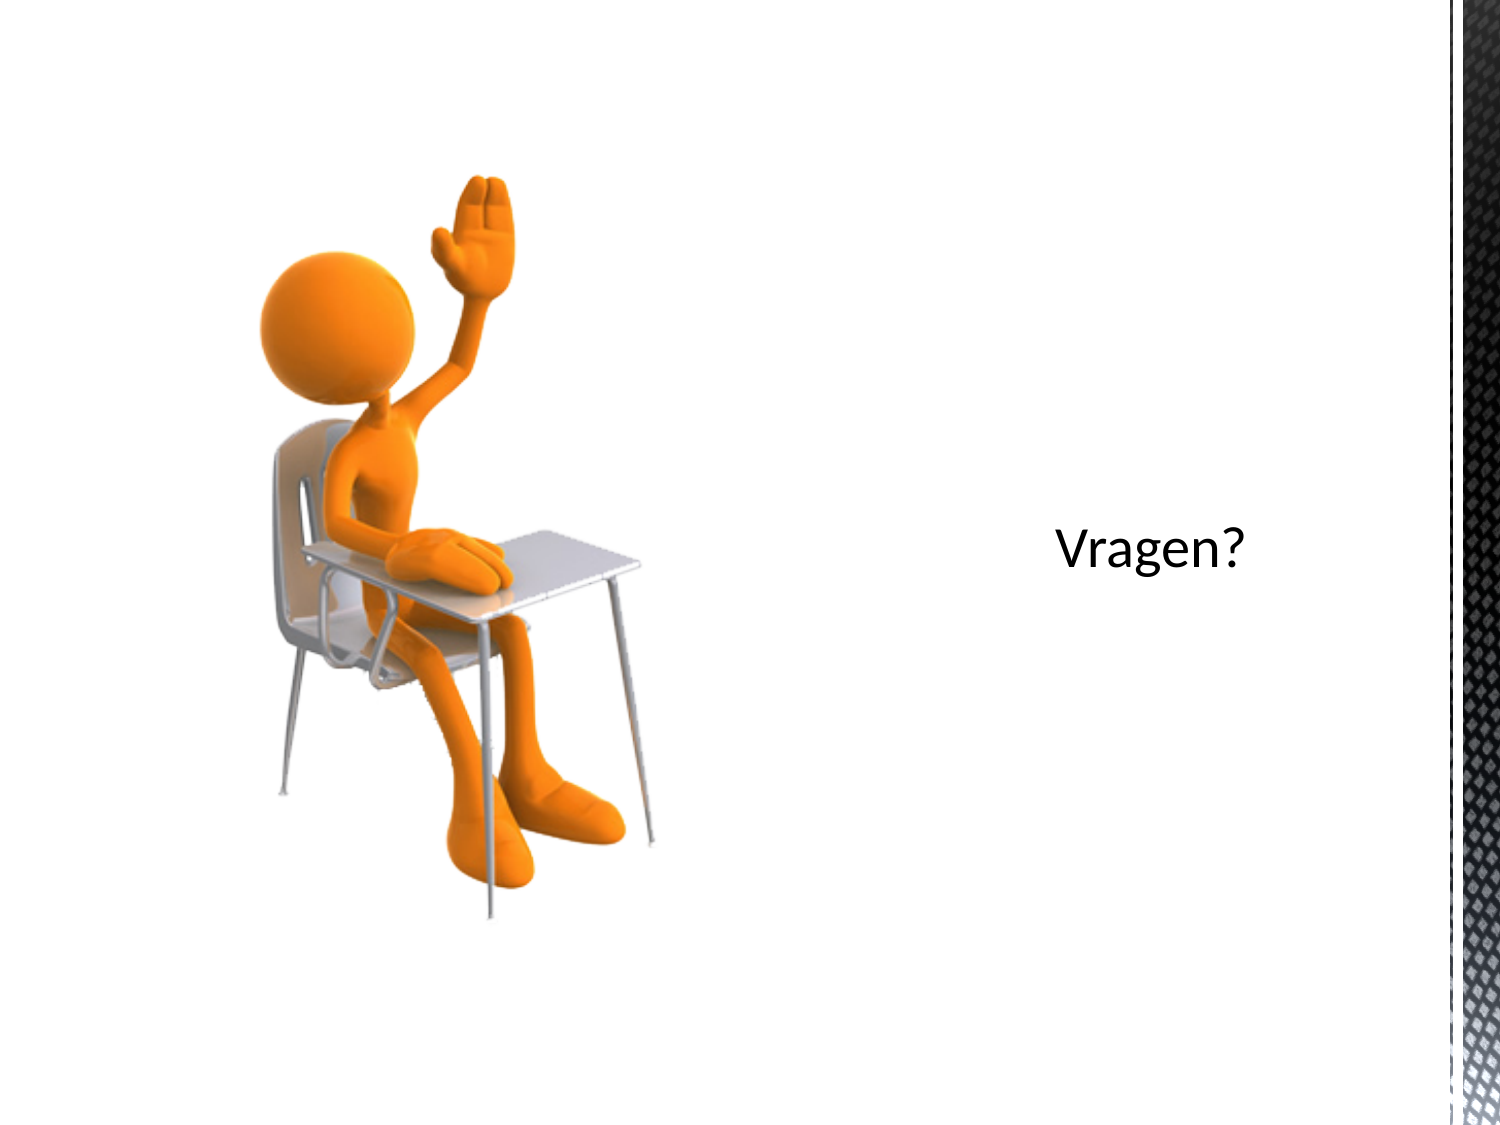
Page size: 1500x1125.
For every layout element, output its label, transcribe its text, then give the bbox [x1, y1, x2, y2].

picture [1447, 0, 1500, 1125]
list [64, 148, 869, 953]
title Vragen? [76, 75, 1263, 1013]
